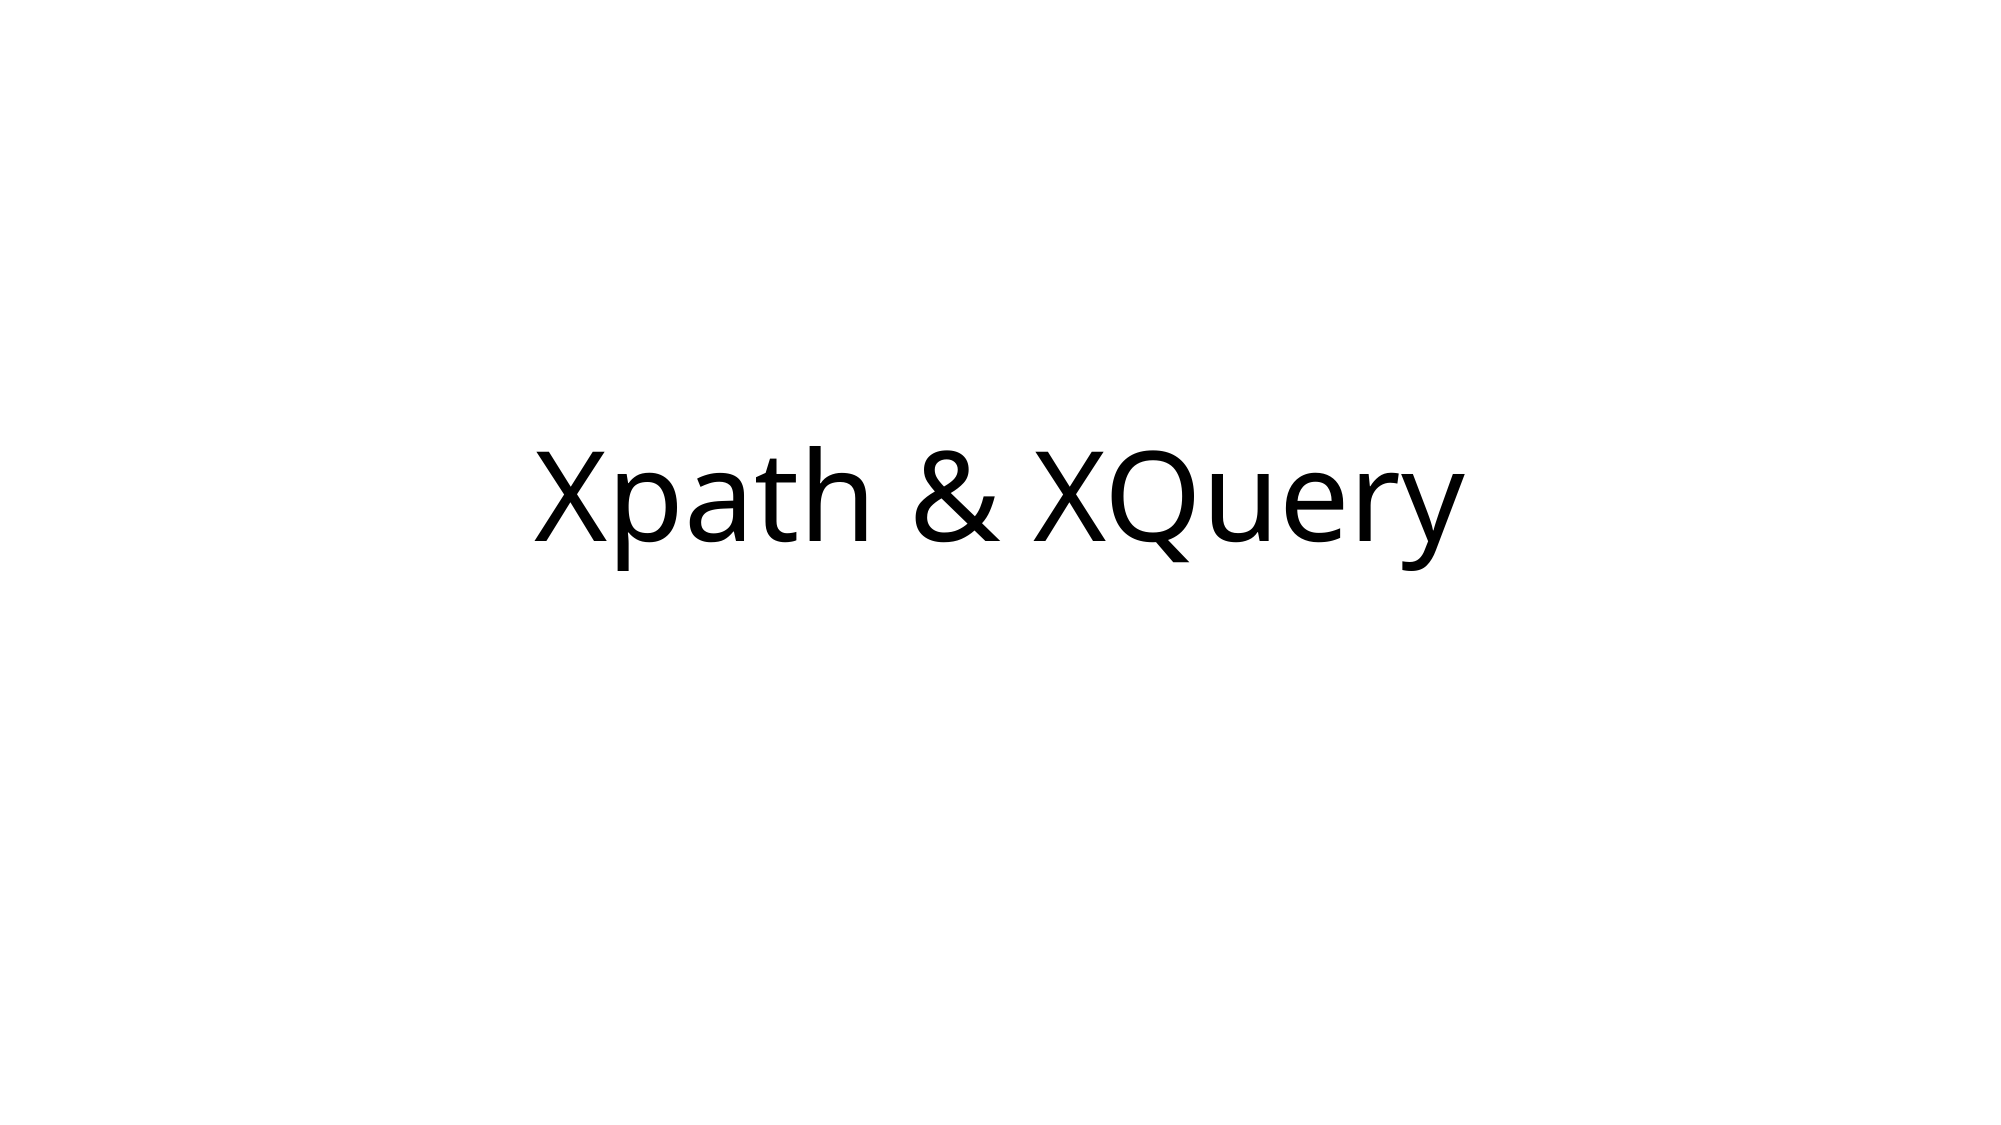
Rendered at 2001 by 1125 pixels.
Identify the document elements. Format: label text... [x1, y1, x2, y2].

title Xpath & XQuery [249, 184, 1750, 576]
